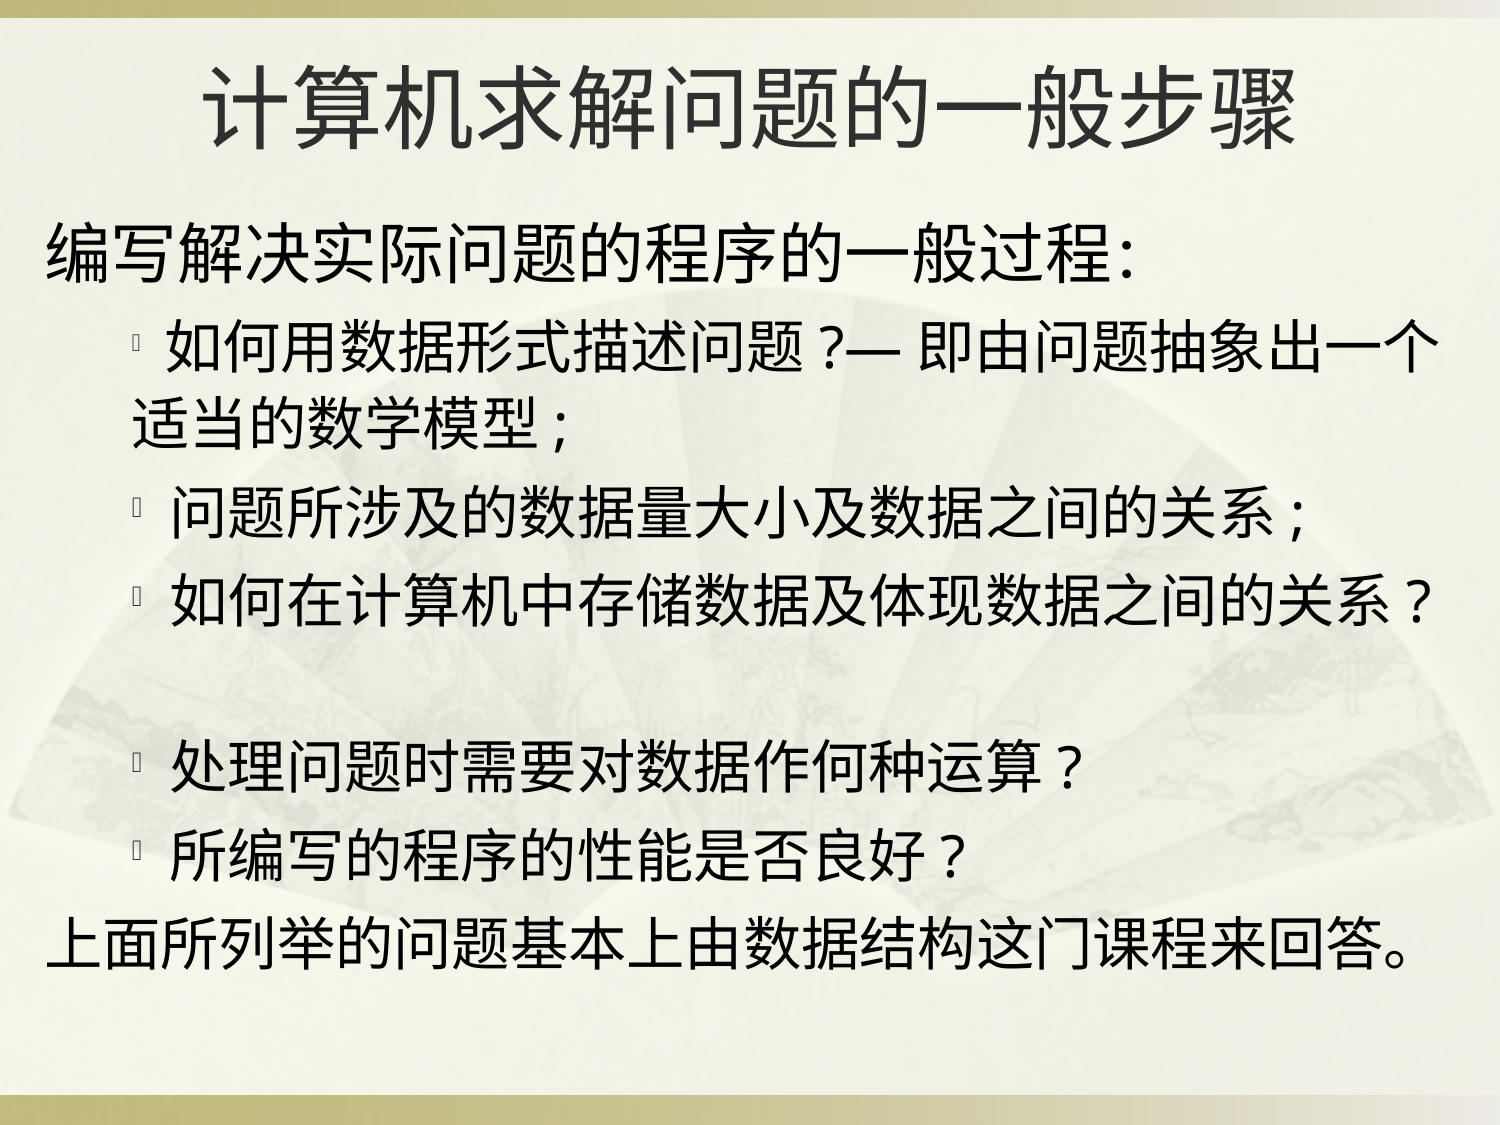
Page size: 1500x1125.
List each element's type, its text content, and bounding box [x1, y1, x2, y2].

text_box 计算机求解问题的一般步骤 [125, 30, 1375, 169]
list 编写解决实际问题的程序的一般过程： 如何用数据形式描述问题?—即由问题抽象出一个适当的数学模型; 问题所涉及的数据量大小及数据之间的关系; 如何在计算机中存储数据及体现数据之间的关系? 处理问题时需要对数据作何种运算? 所编写的程序的性能是否良好? 上面所列举的问题基本上由数据结构这门课程来回答。 [29, 196, 1471, 929]
